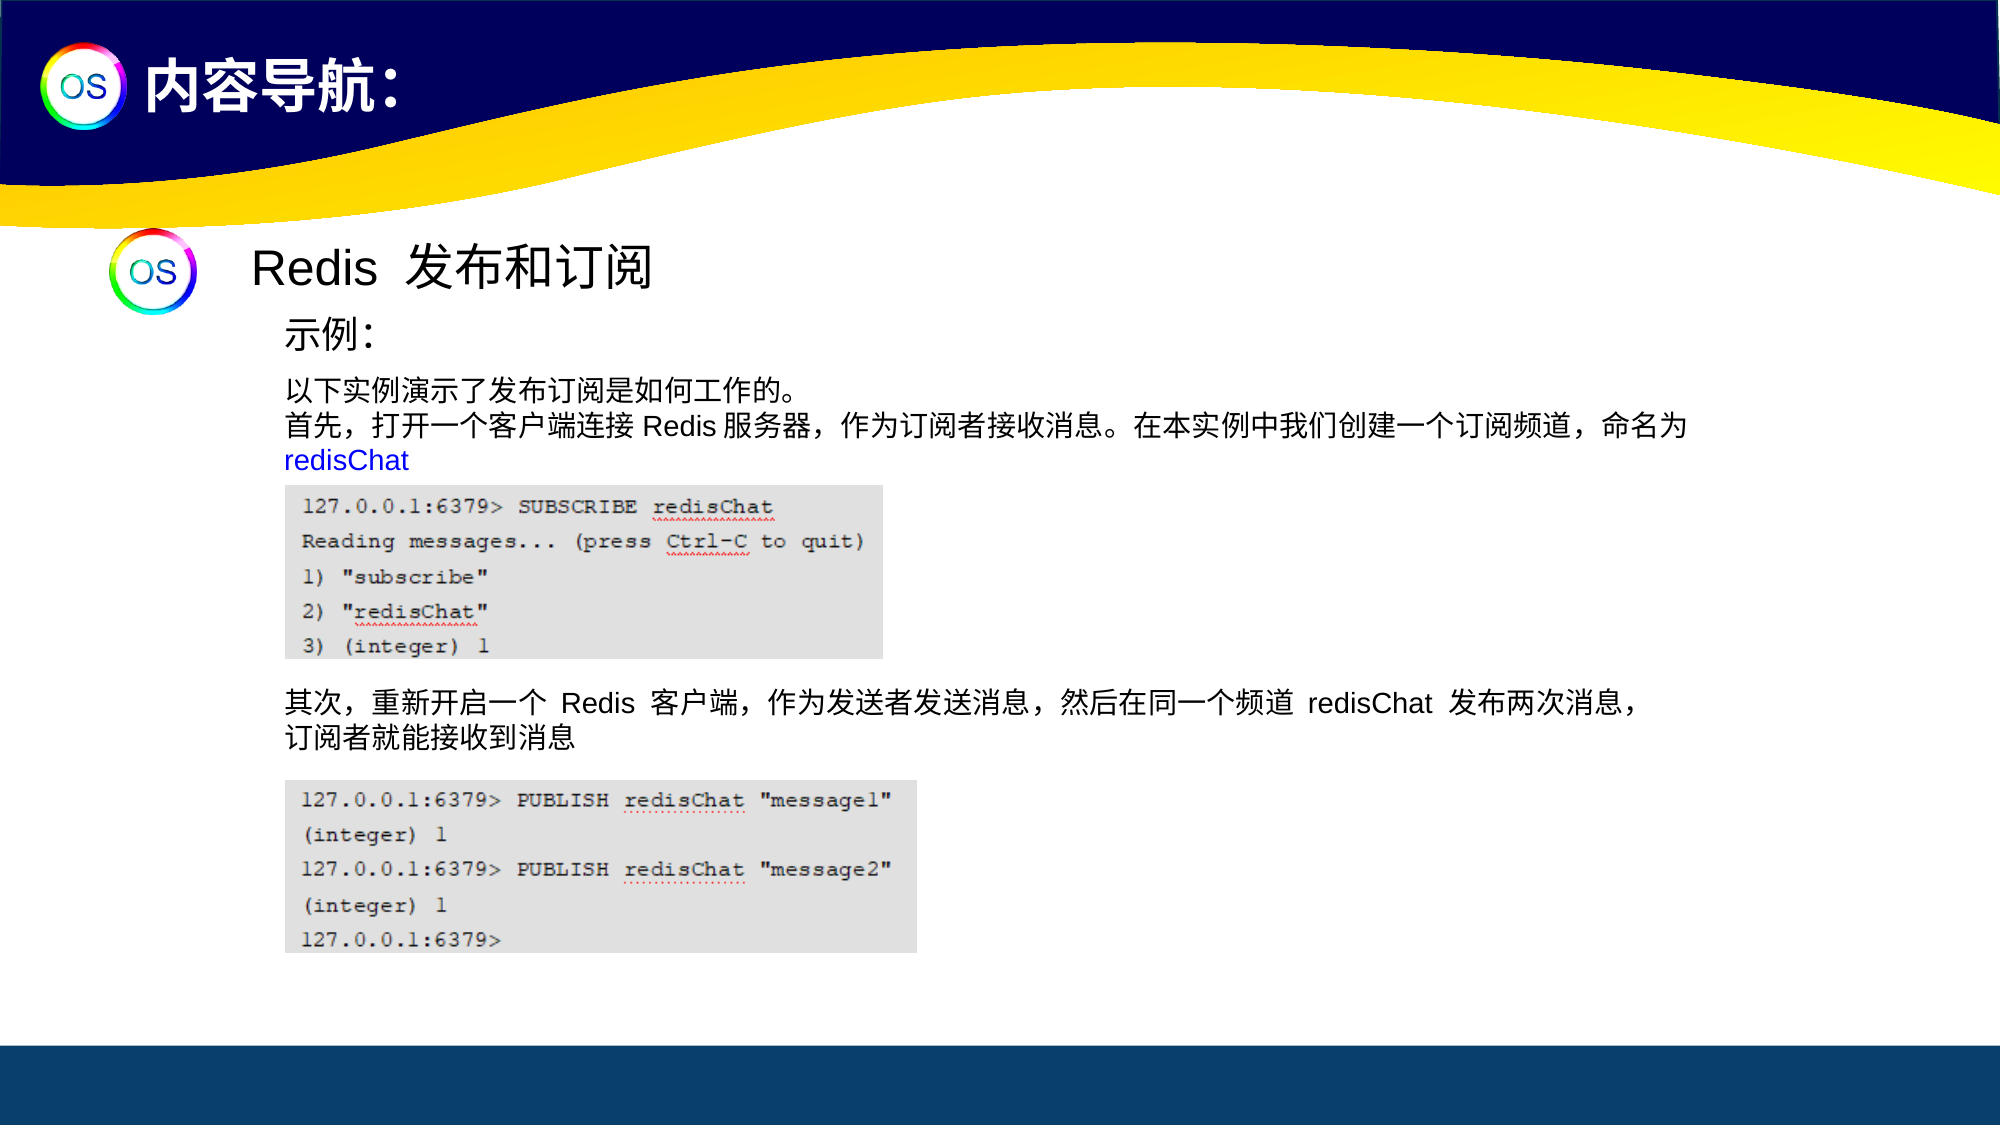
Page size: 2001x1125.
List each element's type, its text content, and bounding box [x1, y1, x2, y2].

text_box 示例： [269, 303, 397, 364]
text_box 以下实例演示了发布订阅是如何工作的。 首先，打开一个客户端连接Redis服务器，作为订阅者接收消息。在本实例中我们创建一个订阅频道，命名为 redisChat [269, 364, 1771, 485]
text_box [0, 1045, 2000, 1125]
text_box 其次，重新开启一个 Redis 客户端，作为发送者发送消息，然后在同一个频道 redisChat 发布两次消息，订阅者就能接收到消息 [269, 677, 1676, 763]
text_box Redis 发布和订阅 [235, 228, 669, 303]
picture [109, 228, 197, 315]
text_box [0, 0, 2000, 186]
picture [40, 42, 127, 130]
text_box 内容导航： [128, 42, 450, 127]
text_box [0, 42, 2000, 229]
picture [285, 485, 883, 660]
picture [285, 780, 917, 953]
